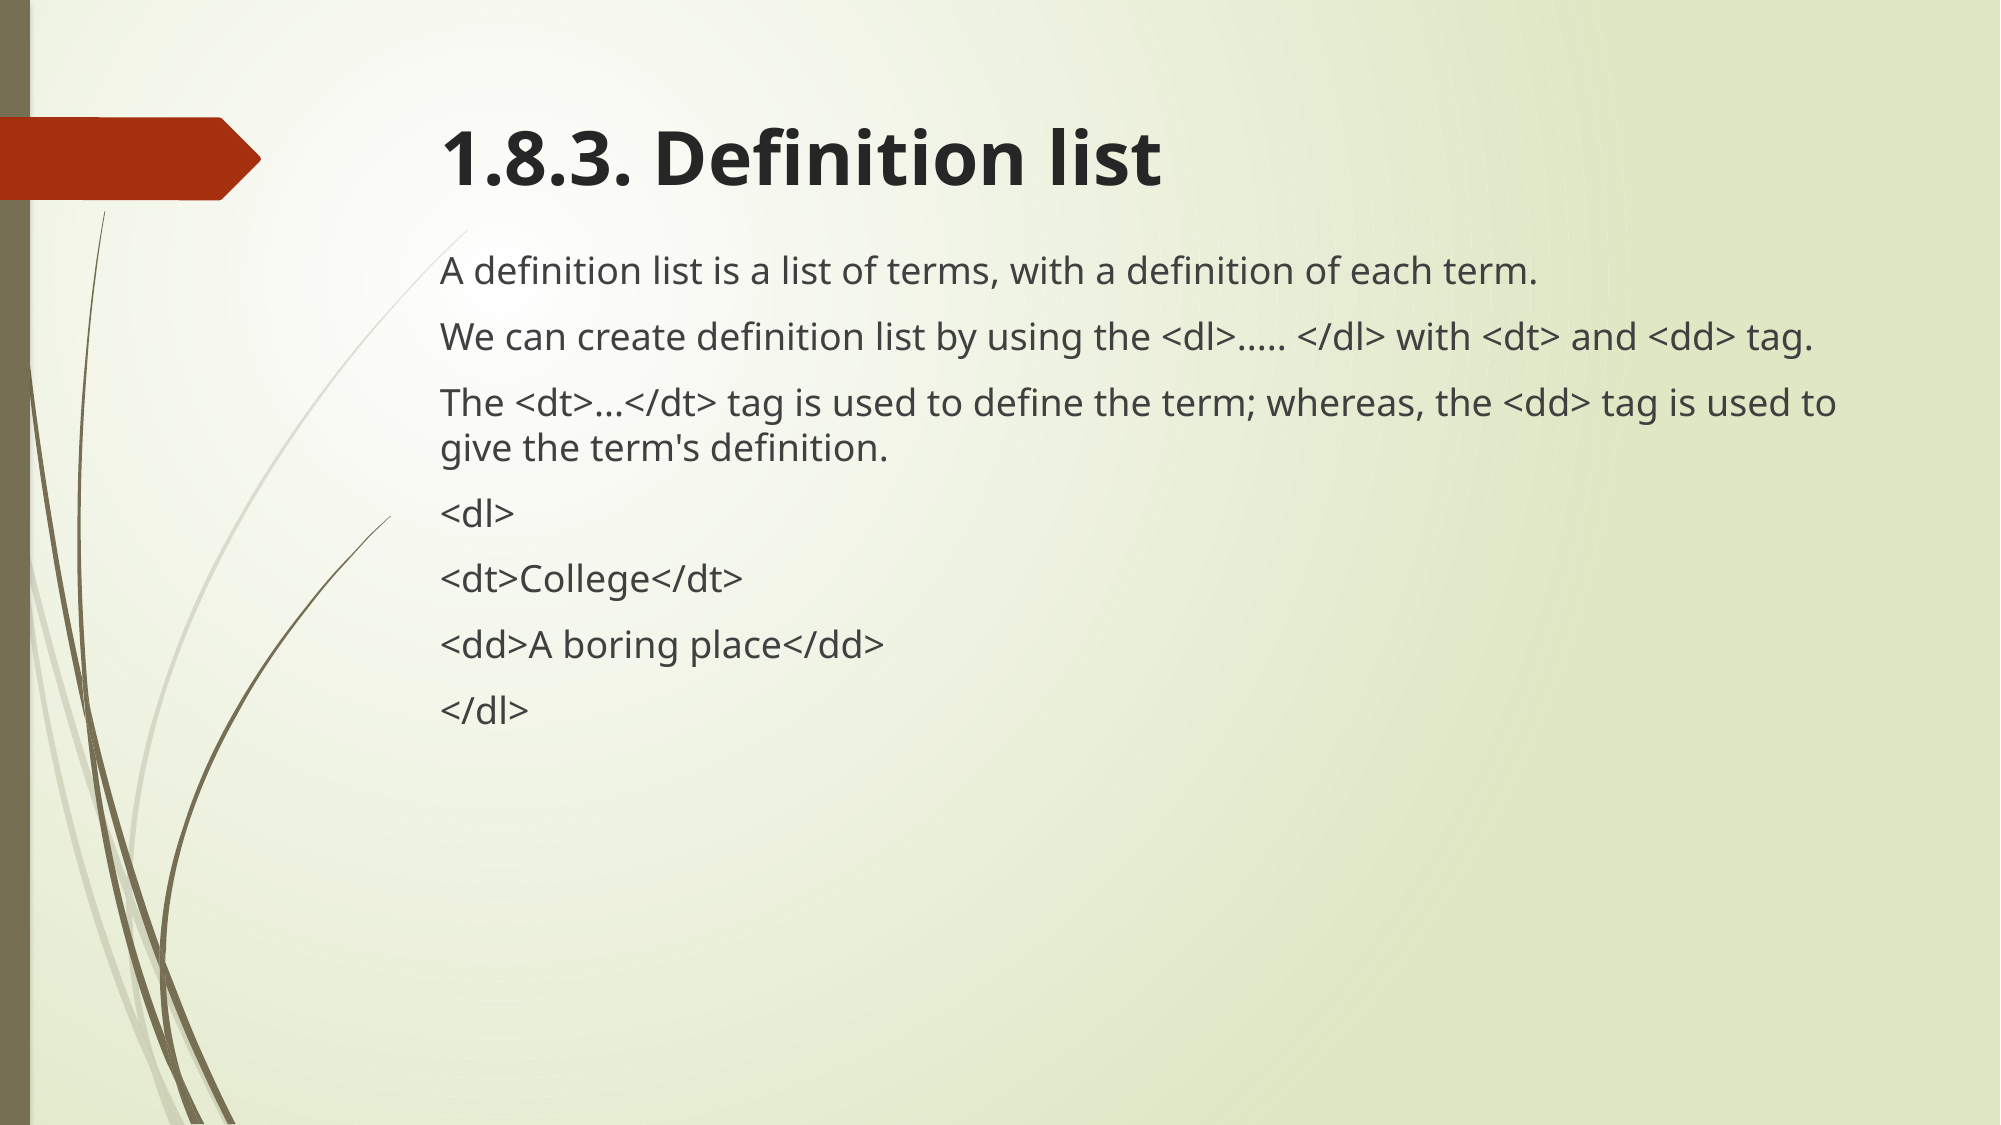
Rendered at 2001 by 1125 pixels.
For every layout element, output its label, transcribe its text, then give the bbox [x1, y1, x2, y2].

list ﻿A definition list is a list of terms, with a definition of each term. We can create definition list by using the <dl>..... </dl> with <dt> and <dd> tag. The <dt>...</dt> tag is used to define the term; whereas, the <dd> tag is used to give the term's definition. <dl> <dt>College</dt> <dd>A boring place</dd> </dl> [424, 239, 1888, 1085]
title 1.8.3. Definition list [425, 102, 1888, 219]
